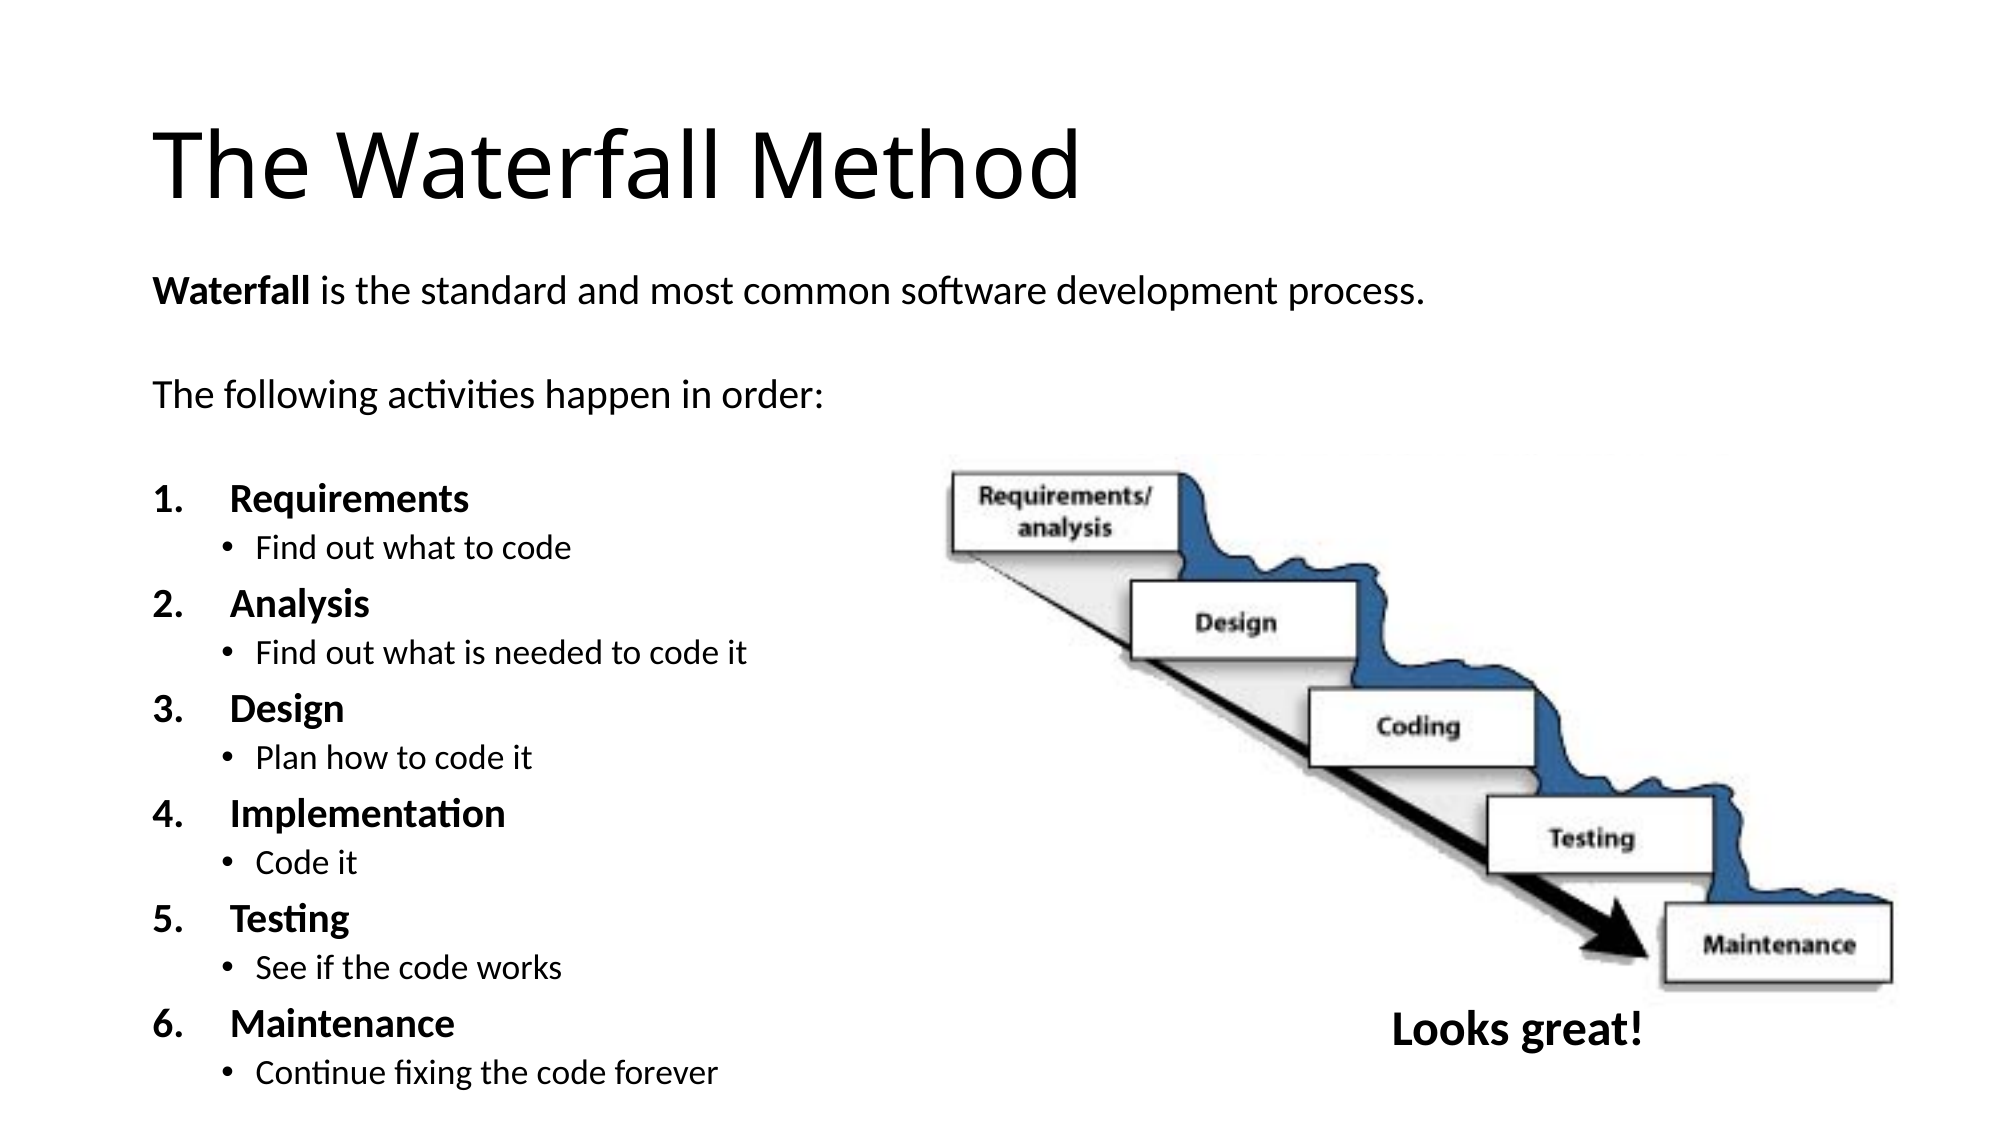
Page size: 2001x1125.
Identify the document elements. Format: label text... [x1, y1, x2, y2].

picture [878, 454, 1955, 1022]
list Waterfall is the standard and most common software development process. The following activities happen in order: Requirements Find out what to code Analysis Find out what is needed to code it Design Plan how to code it Implementation Code it Testing See if the code works Maintenance Continue fixing the code forever [137, 261, 1740, 1108]
title The Waterfall Method [137, 59, 1863, 278]
text_box Looks great! [1377, 1022, 1660, 1064]
